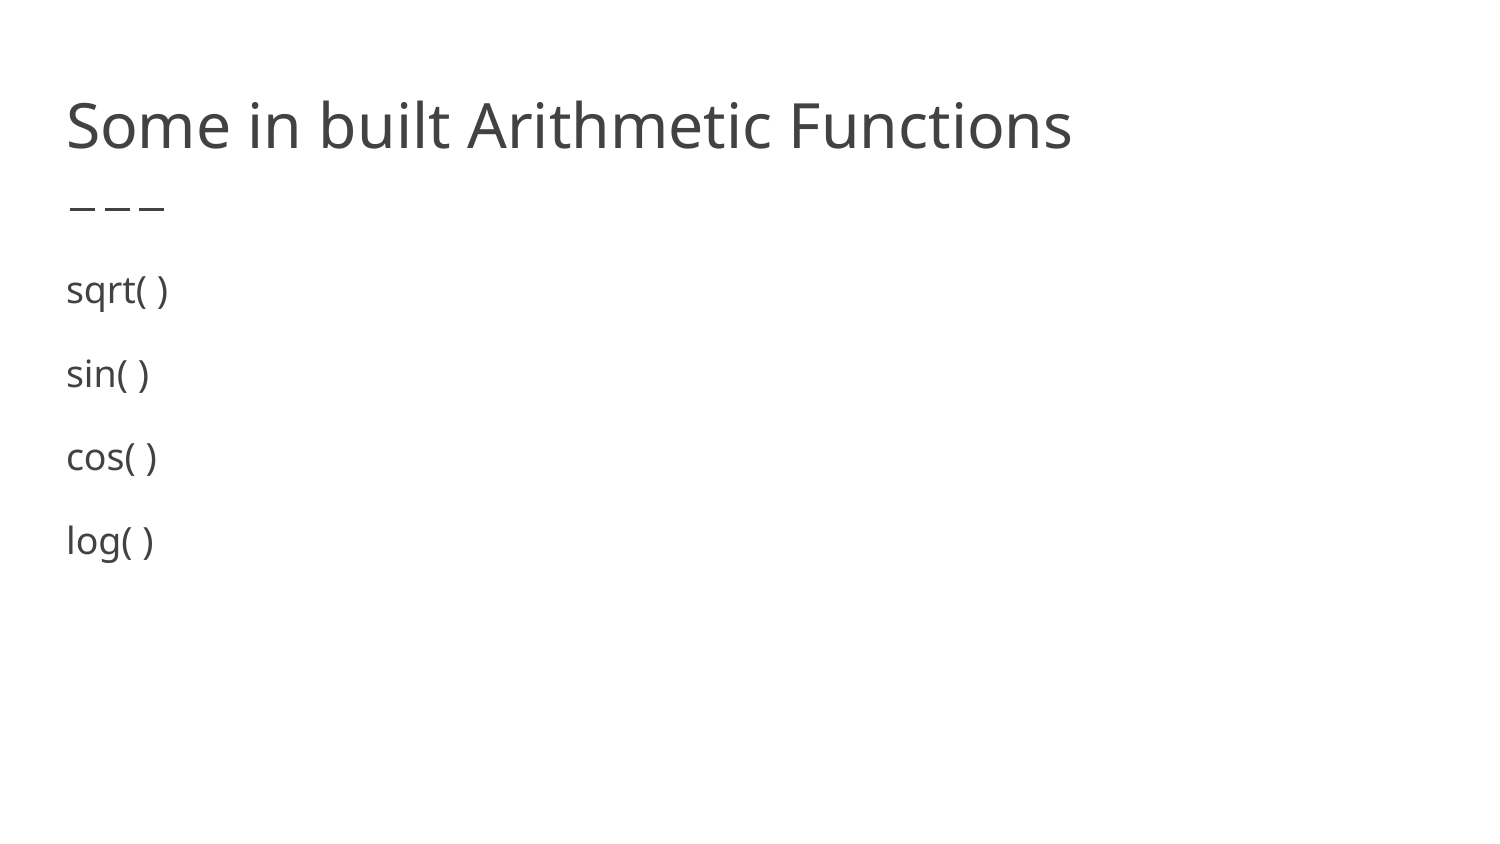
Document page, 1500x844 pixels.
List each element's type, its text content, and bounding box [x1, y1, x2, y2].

list sqrt( ) sin( ) cos( ) log( ) [51, 240, 1449, 750]
title Some in built Arithmetic Functions [51, 61, 1449, 182]
